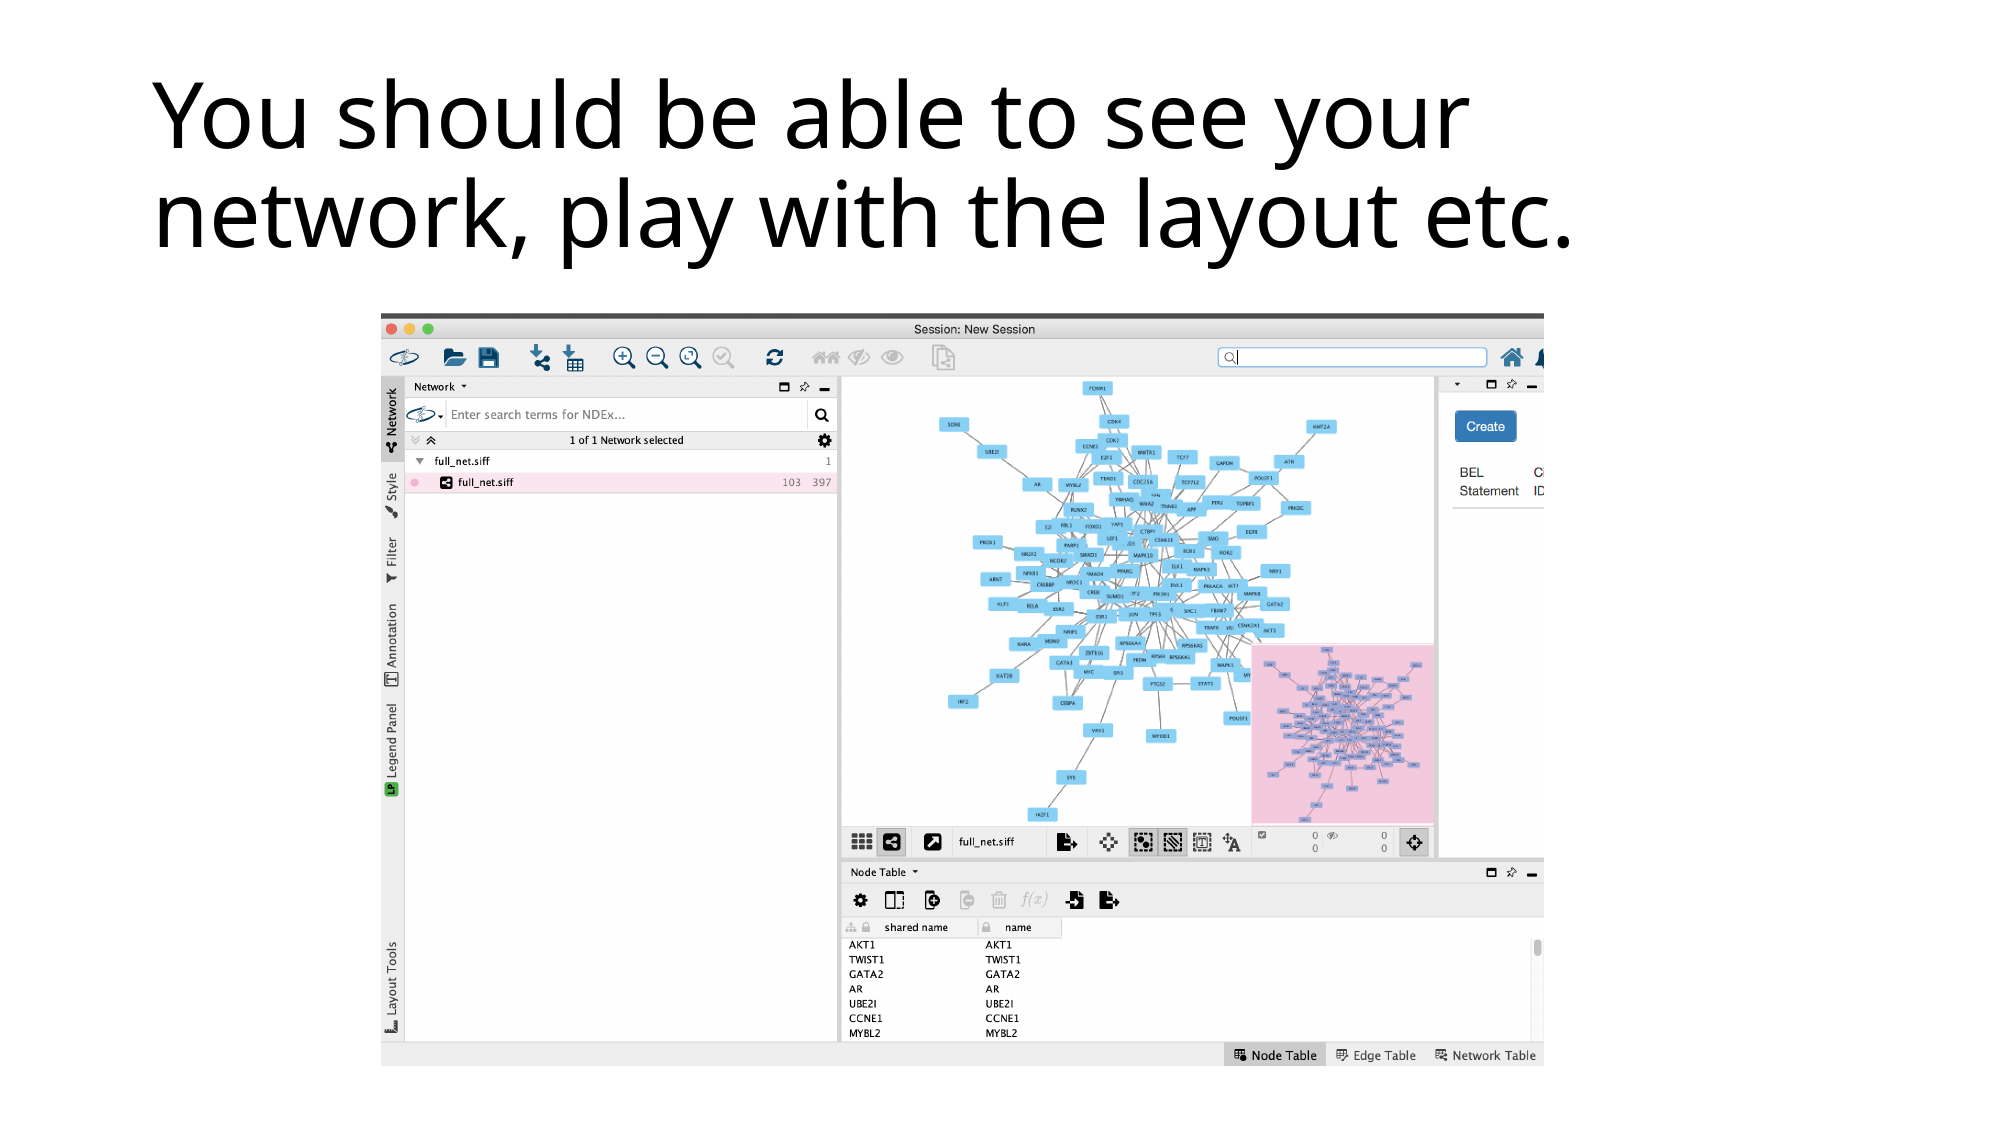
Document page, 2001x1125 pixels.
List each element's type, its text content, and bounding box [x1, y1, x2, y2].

picture [381, 313, 1544, 1066]
title You should be able to see your network, play with the layout etc. [137, 59, 1863, 278]
